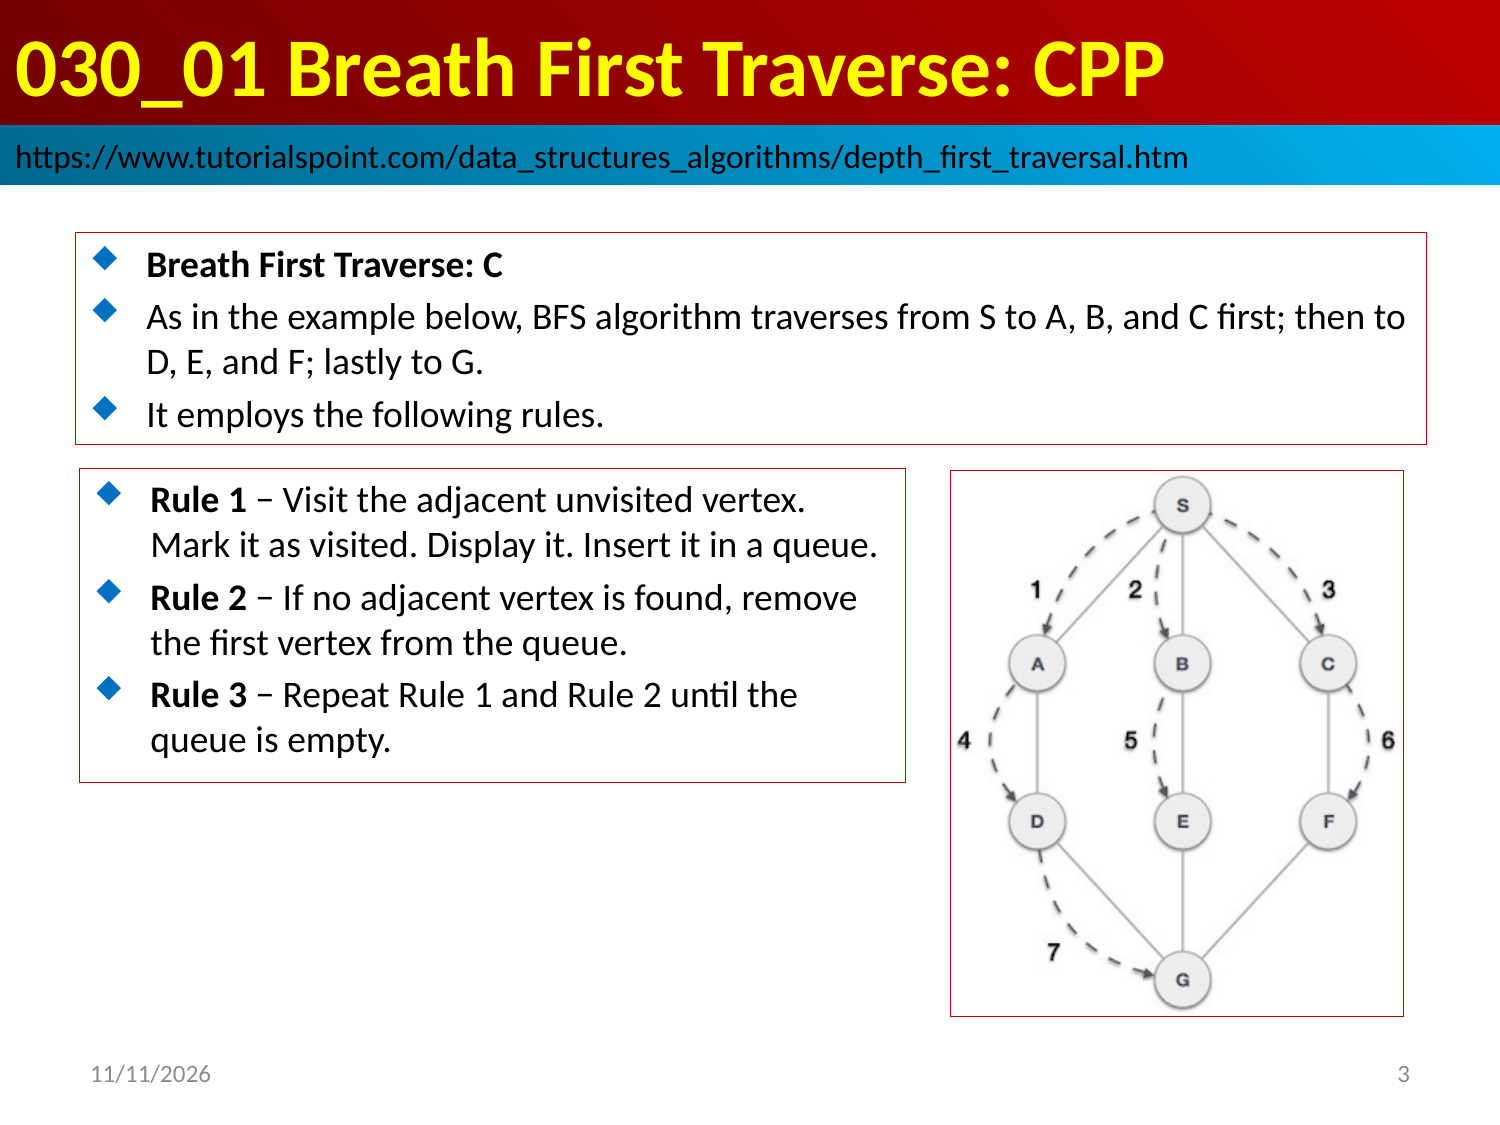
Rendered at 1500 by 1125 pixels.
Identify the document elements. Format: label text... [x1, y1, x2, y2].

text_box Rule 1 − Visit the adjacent unvisited vertex. Mark it as visited. Display it. Insert it in a queue. Rule 2 − If no adjacent vertex is found, remove the first vertex from the queue. Rule 3 − Repeat Rule 1 and Rule 2 until the queue is empty. [79, 468, 906, 783]
text_box https://www.tutorialspoint.com/data_structures_algorithms/depth_first_traversal.htm [0, 125, 1500, 185]
title 030_01 Breath First Traverse: CPP [0, 0, 1500, 125]
subtitle Breath First Traverse: C As in the example below, BFS algorithm traverses from S to A, B, and C first; then to D, E, and F; lastly to G. It employs the following rules. [75, 232, 1427, 445]
slide_number 3 [1074, 1042, 1425, 1103]
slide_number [75, 1042, 425, 1103]
picture [950, 469, 1405, 1018]
